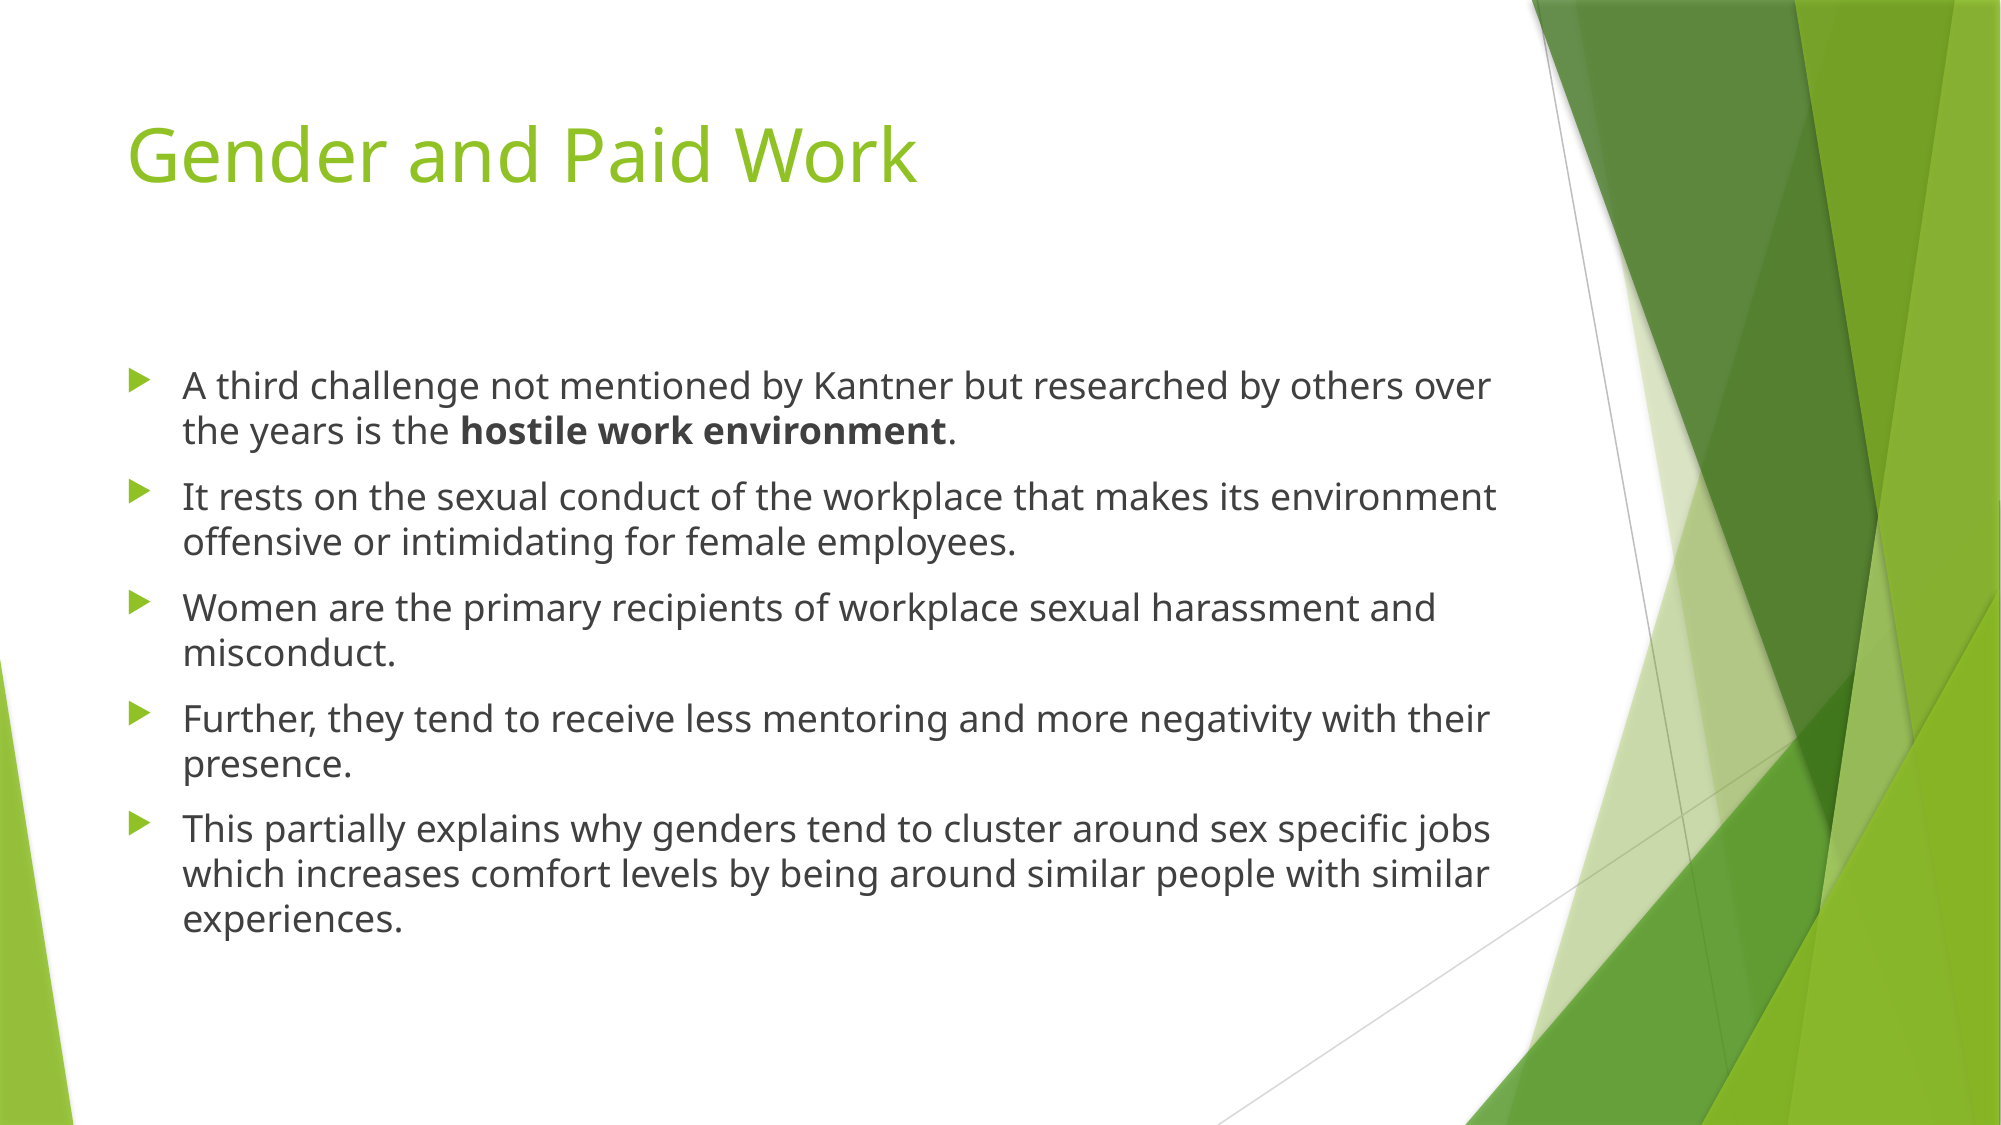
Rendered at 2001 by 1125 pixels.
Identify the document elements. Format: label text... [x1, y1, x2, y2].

title Gender and Paid Work [111, 99, 1522, 317]
list A third challenge not mentioned by Kantner but researched by others over the years is the hostile work environment. It rests on the sexual conduct of the workplace that makes its environment offensive or intimidating for female employees. Women are the primary recipients of workplace sexual harassment and misconduct. Further, they tend to receive less mentoring and more negativity with their presence. This partially explains why genders tend to cluster around sex specific jobs which increases comfort levels by being around similar people with similar experiences. [111, 354, 1522, 992]
